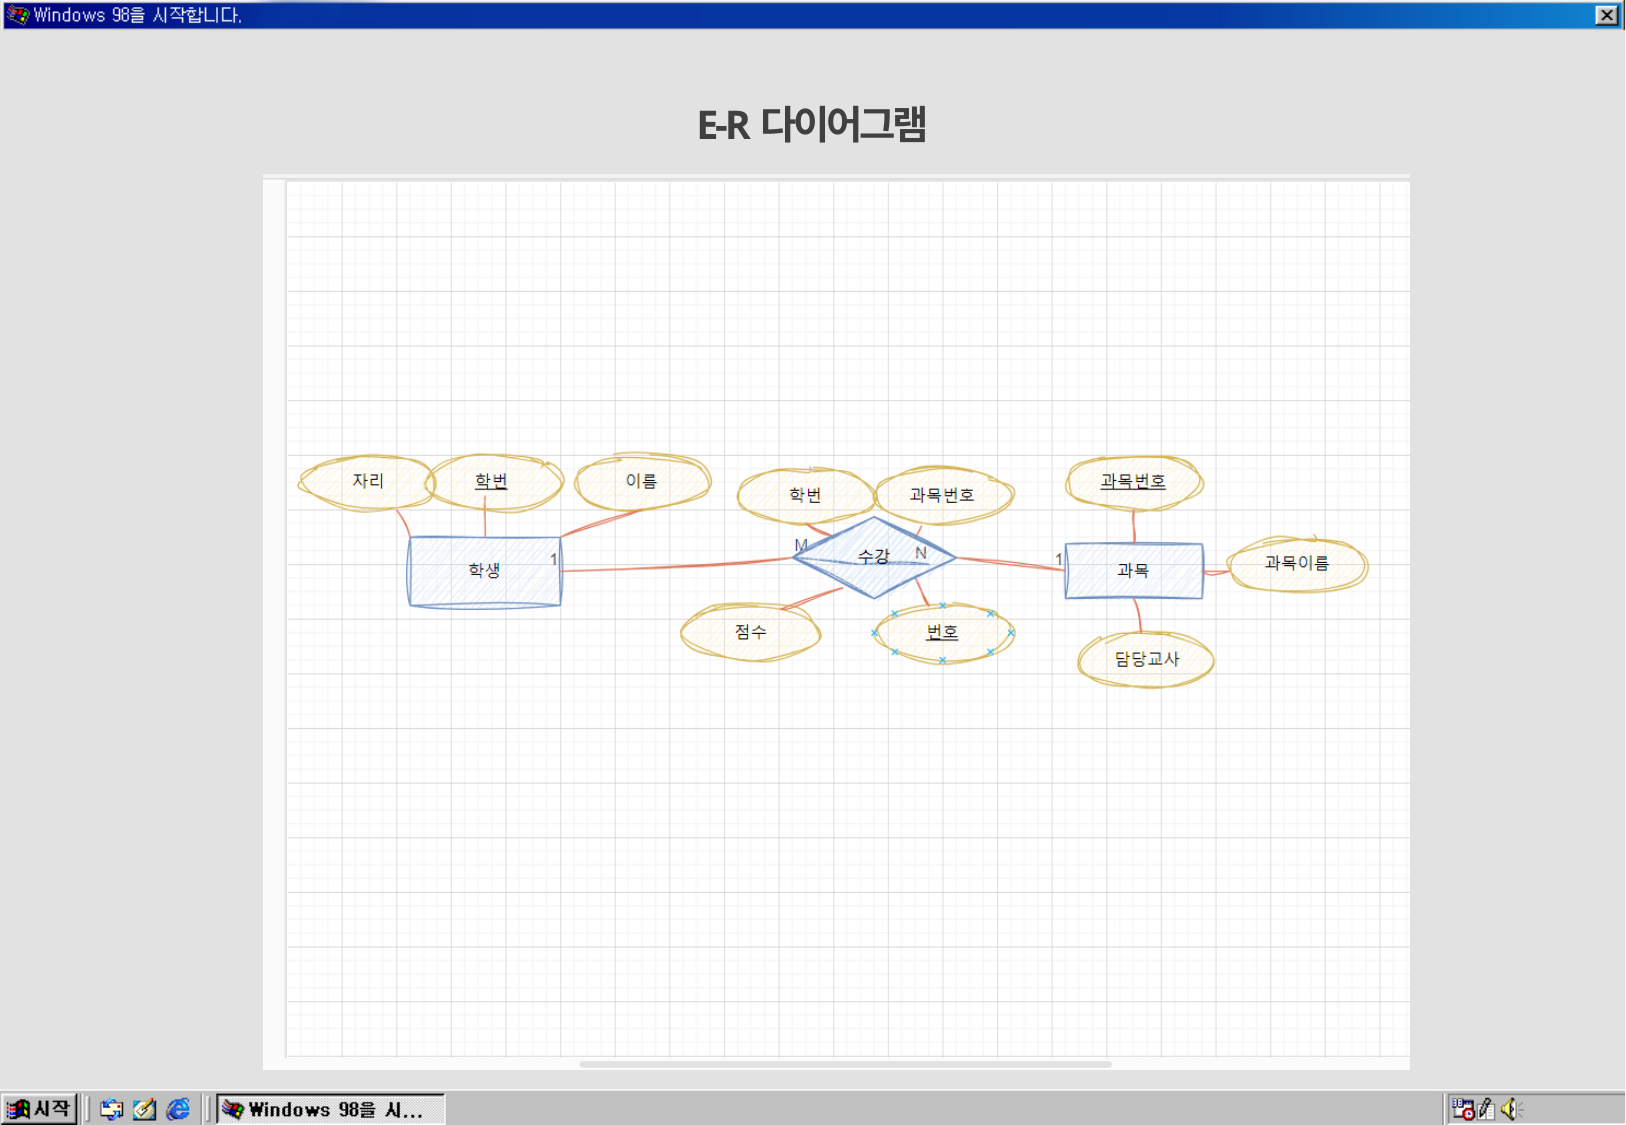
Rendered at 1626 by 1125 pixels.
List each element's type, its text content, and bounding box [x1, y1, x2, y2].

text_box E-R다이어그램 [486, 92, 1140, 155]
picture [0, 0, 1626, 1125]
